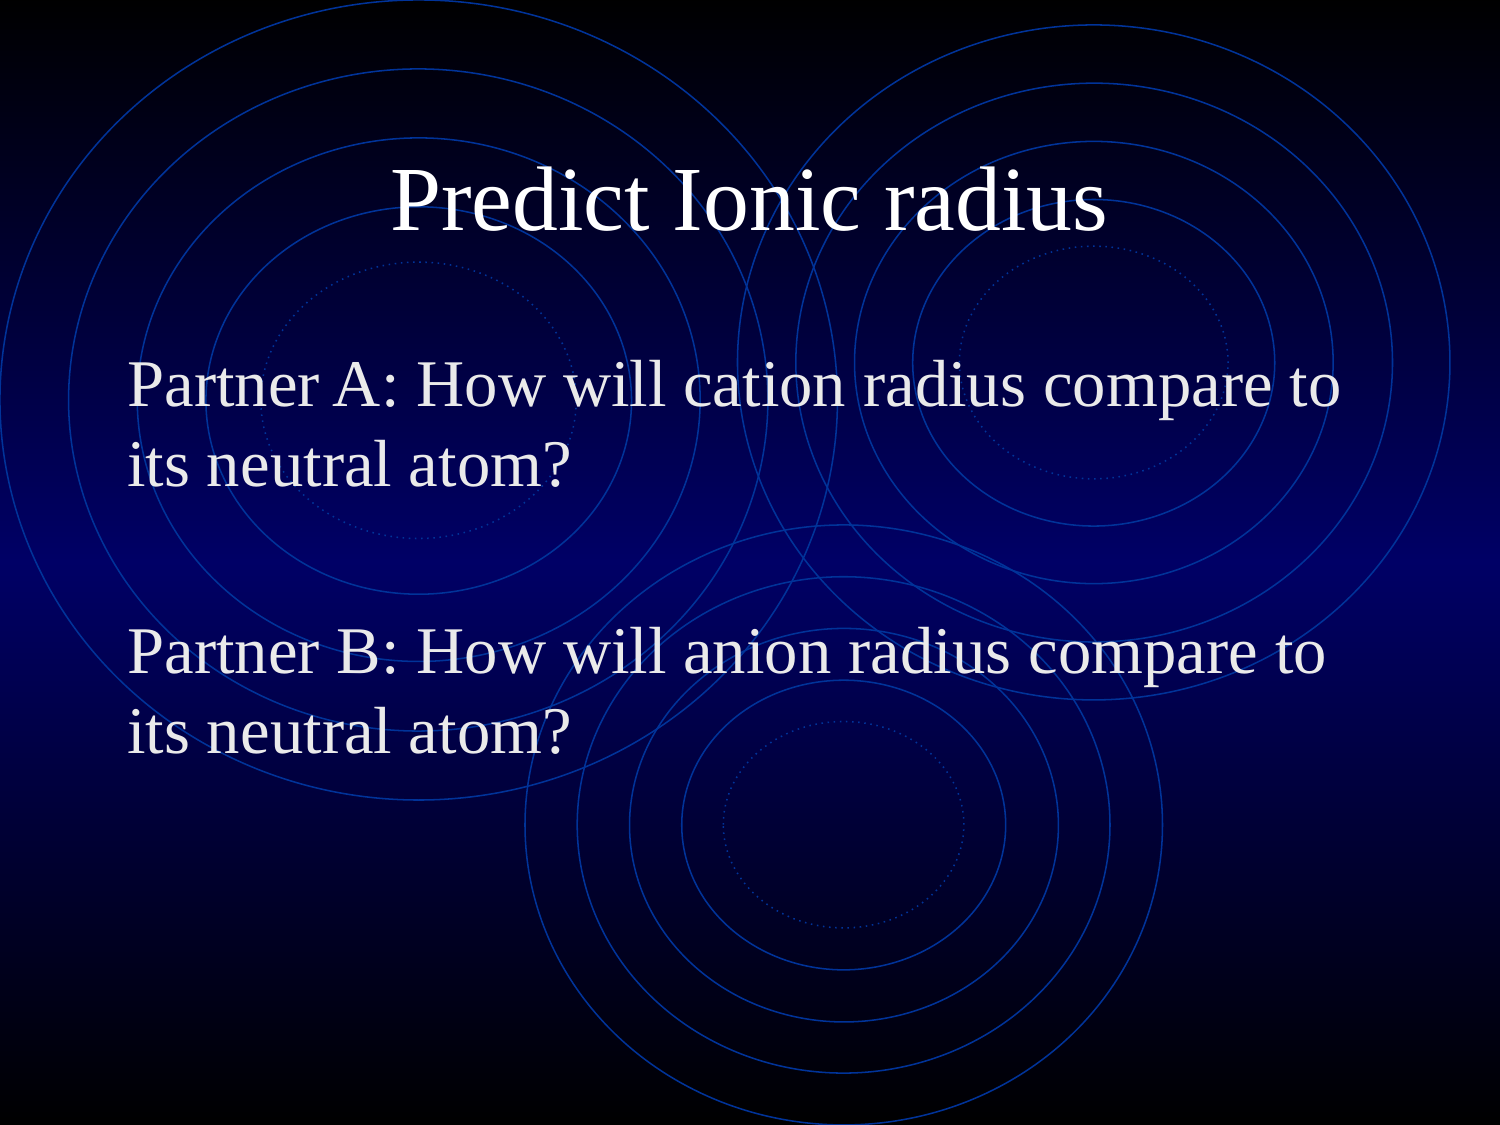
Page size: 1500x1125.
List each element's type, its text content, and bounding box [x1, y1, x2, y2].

title Predict Ionic radius [112, 99, 1388, 288]
list Partner A: How will cation radius compare to its neutral atom? Partner B: How will anion radius compare to its neutral atom? [112, 324, 1388, 1000]
